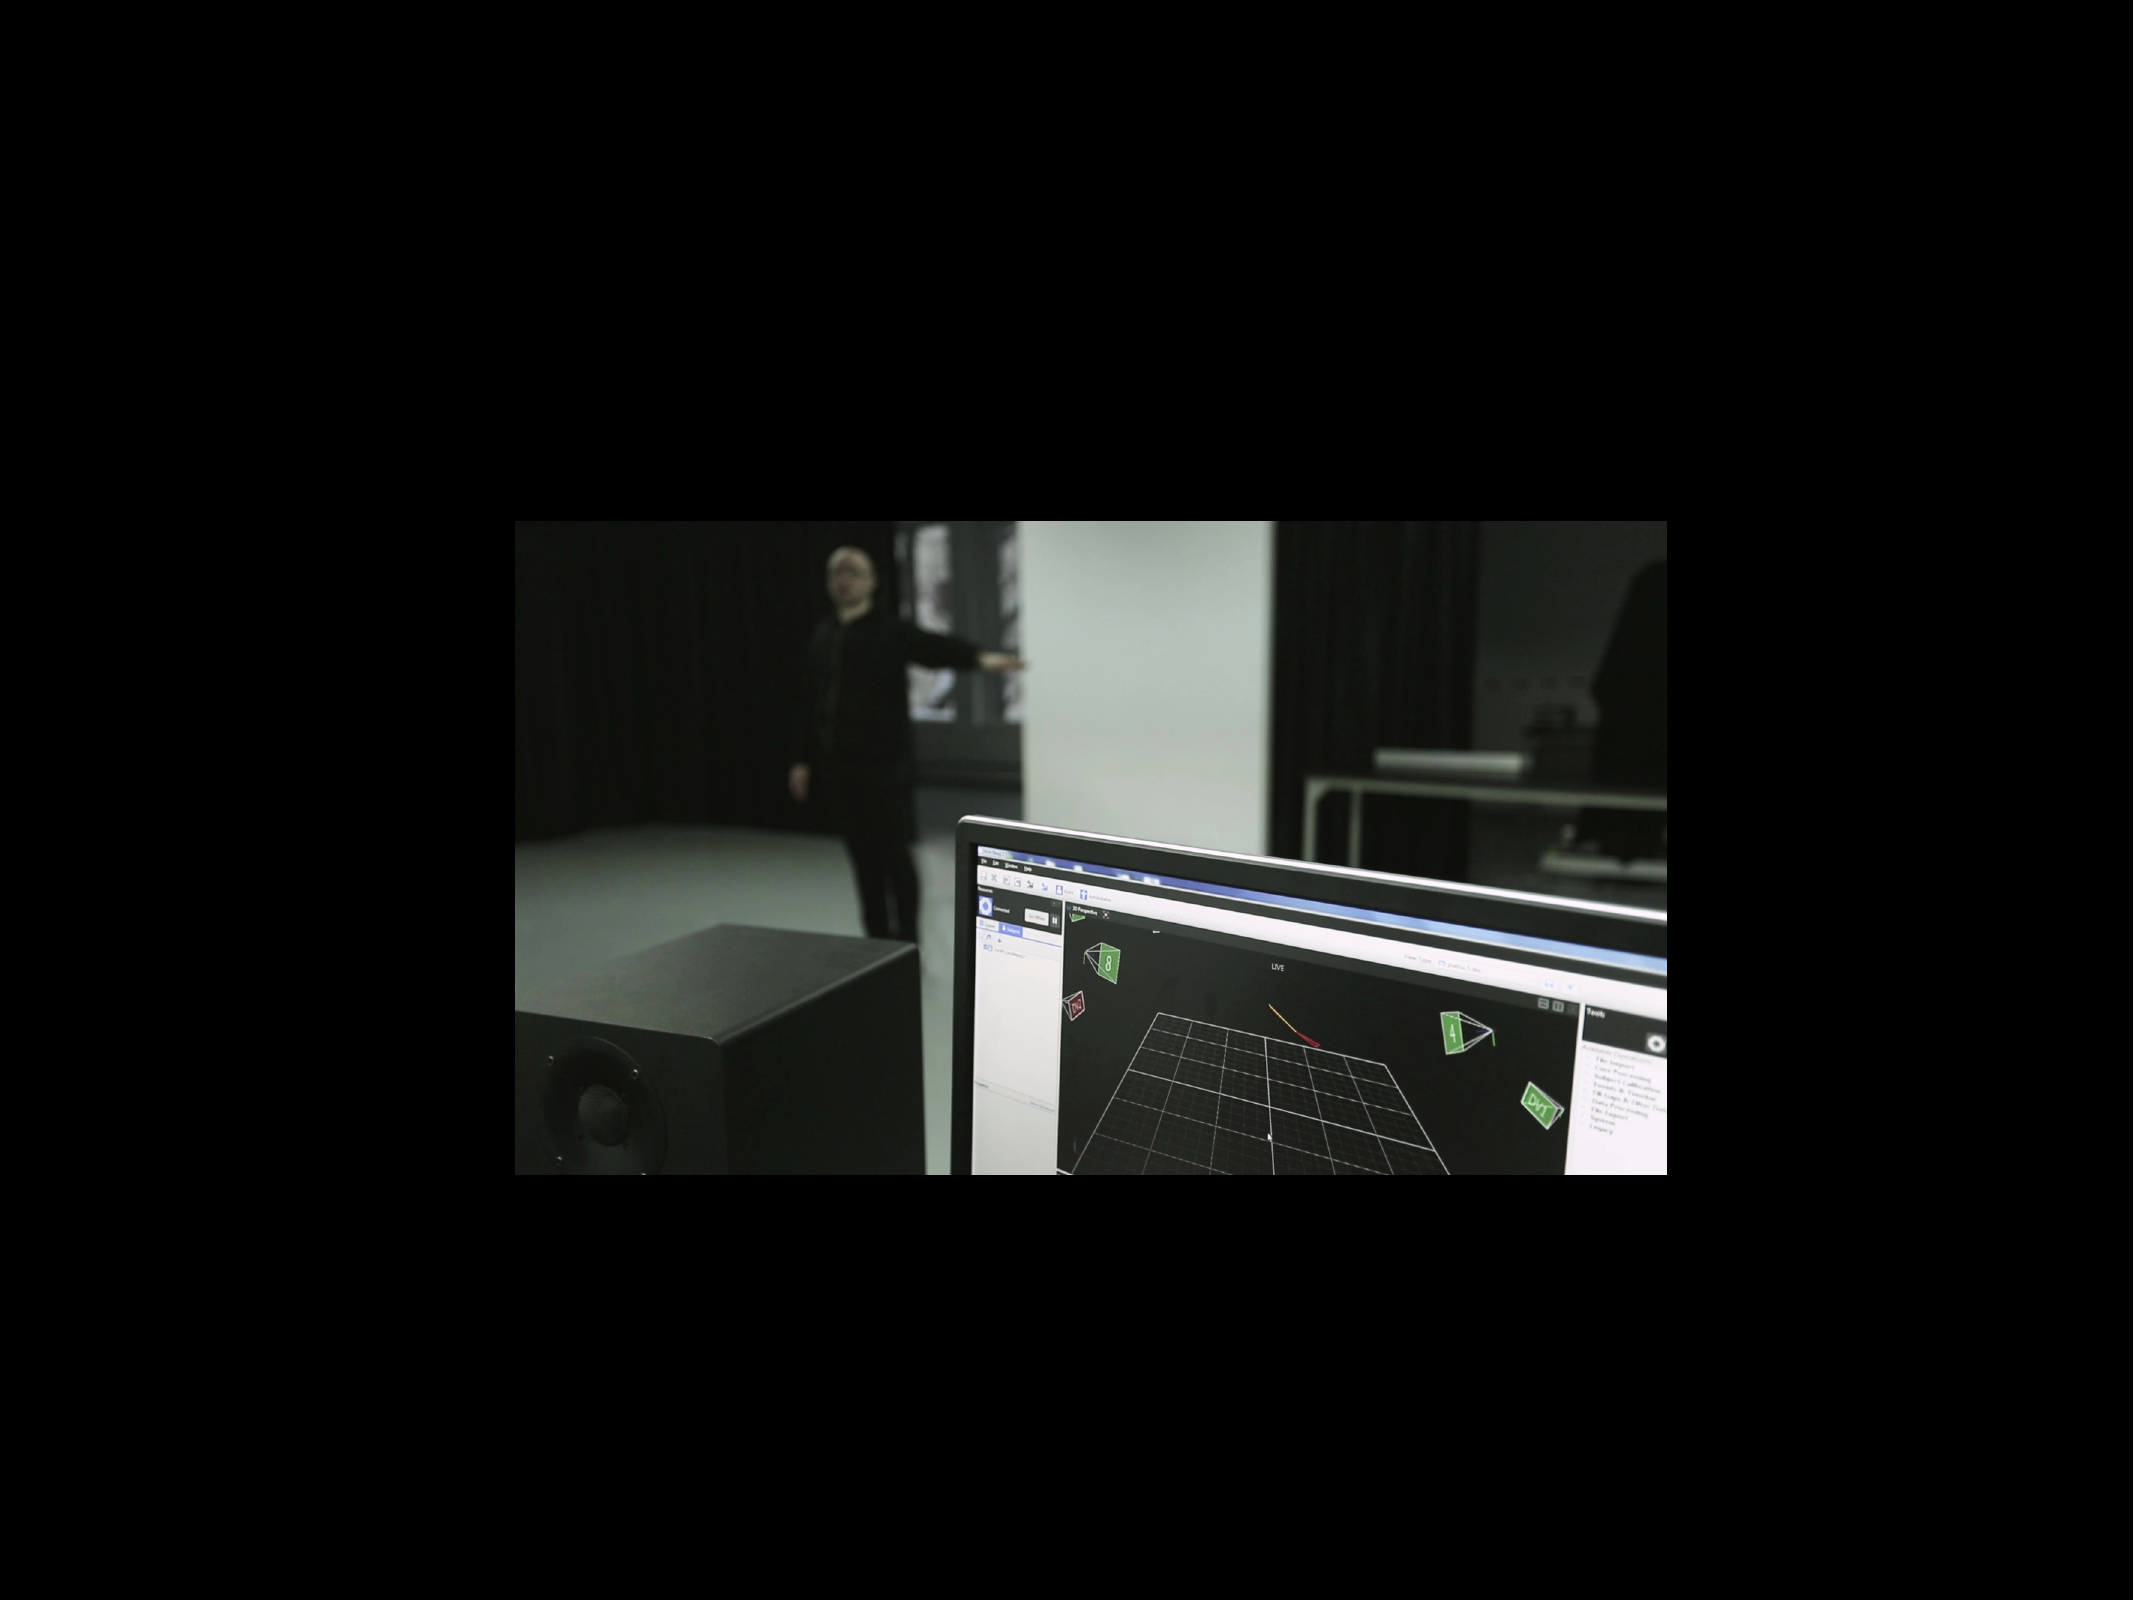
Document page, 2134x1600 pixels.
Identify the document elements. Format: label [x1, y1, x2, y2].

picture [515, 521, 1667, 1176]
